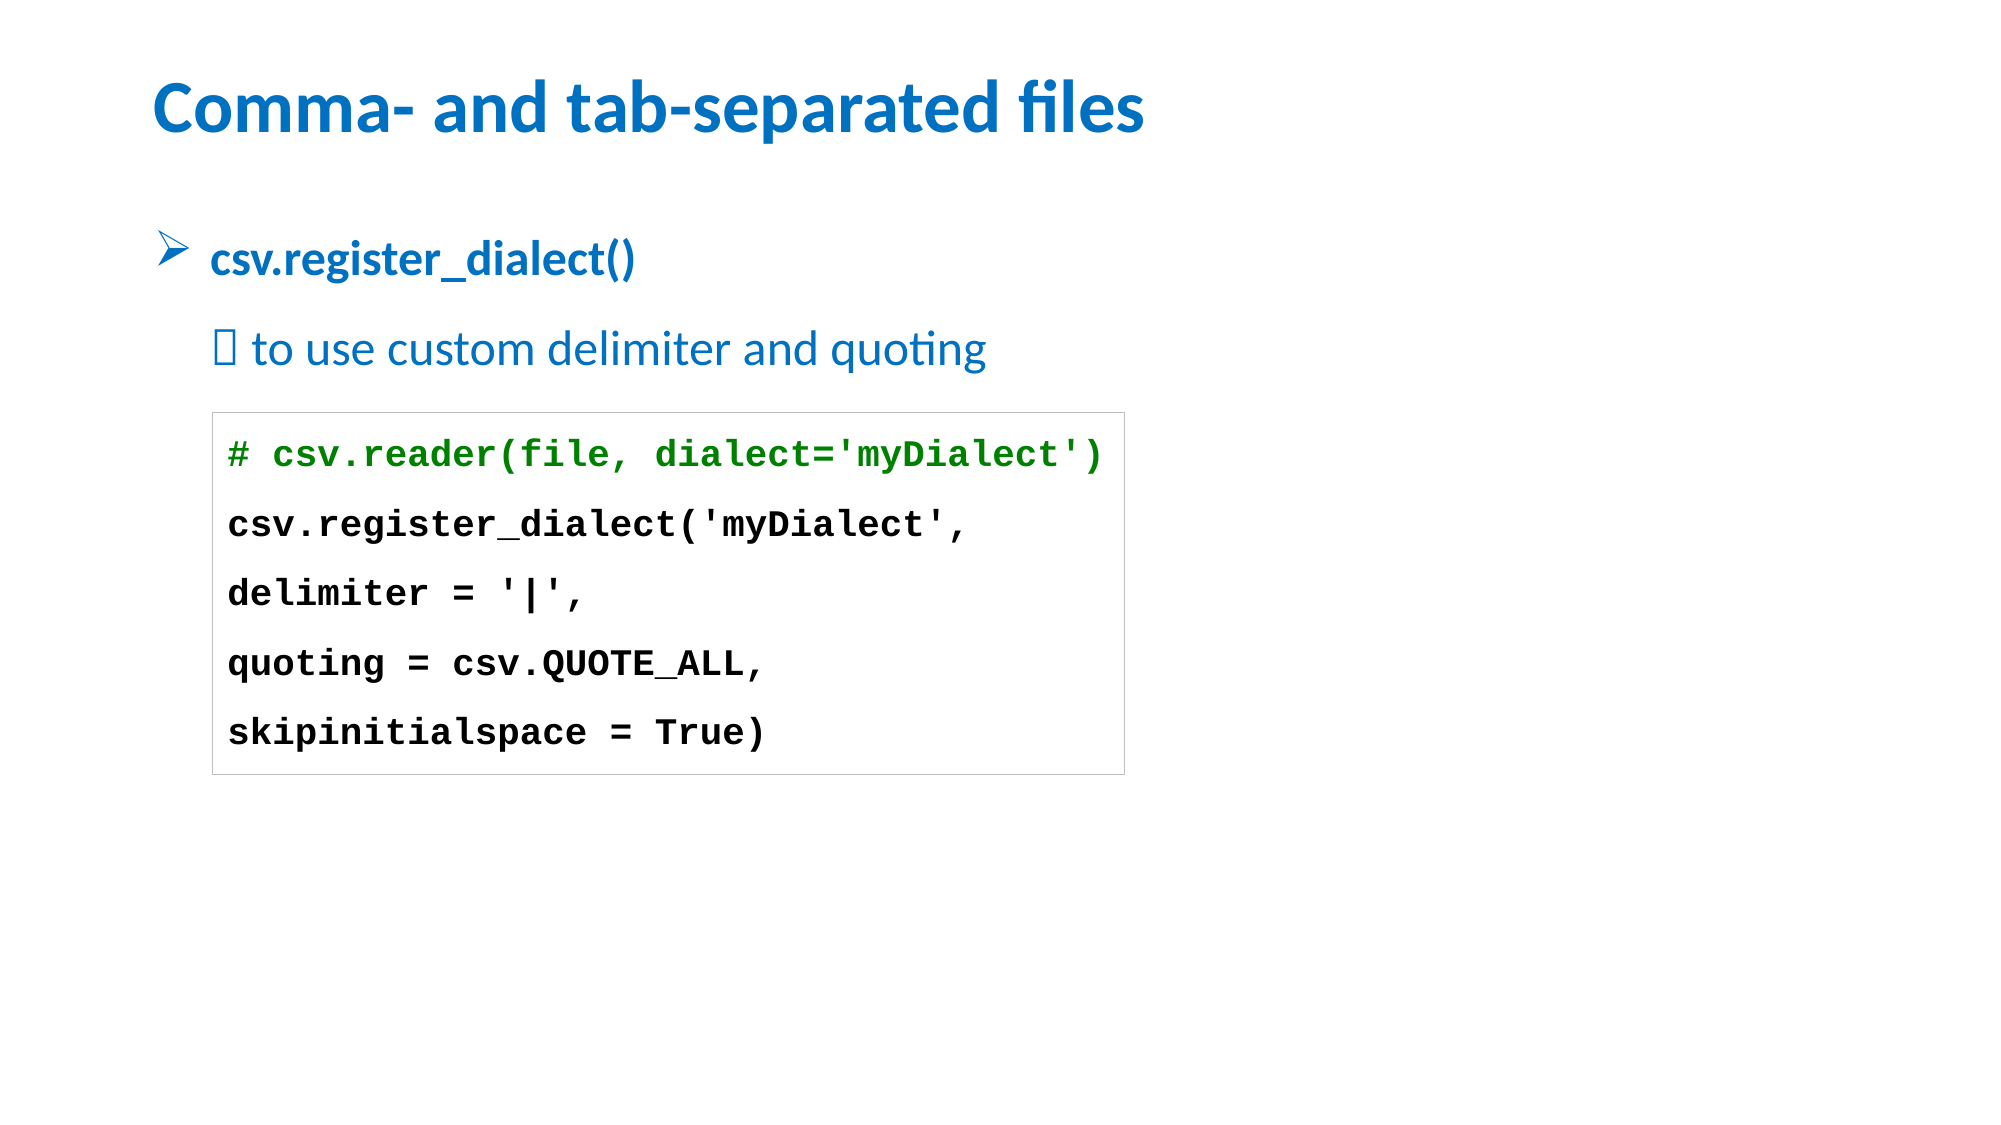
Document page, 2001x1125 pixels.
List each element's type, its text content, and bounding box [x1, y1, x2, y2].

title Comma- and tab-separated files [138, 0, 1864, 187]
list csv.register_dialect()  to use custom delimiter and quoting [138, 187, 1864, 988]
text_box # csv.reader(file, dialect='myDialect') csv.register_dialect('myDialect', delimiter = '|', quoting = csv.QUOTE_ALL, skipinitialspace = True) [212, 412, 1125, 775]
